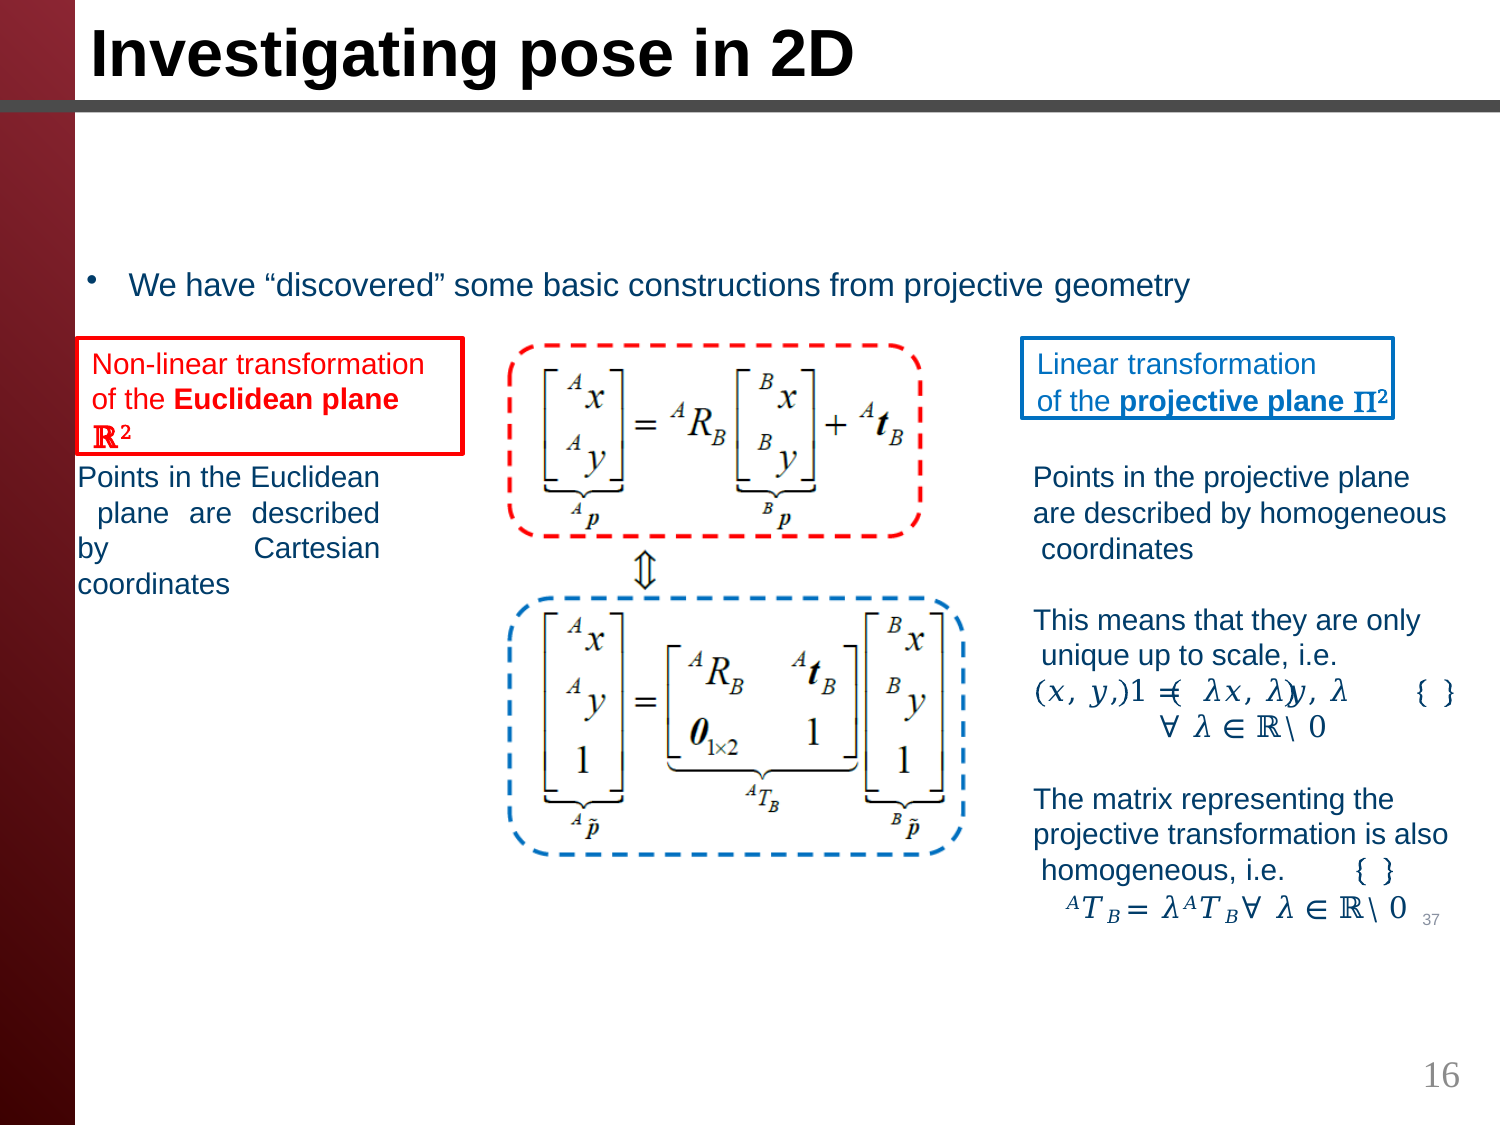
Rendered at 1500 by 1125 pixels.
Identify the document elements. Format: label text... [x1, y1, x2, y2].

text_box We have “discovered” some basic constructions from projective geometry [84, 262, 1195, 304]
title Investigating pose in 2D [74, 0, 1426, 101]
picture [477, 332, 997, 866]
text_box Linear transformation of the projective plane 2 [1021, 337, 1393, 418]
text_box This means that they are only unique up to scale, i.e. 𝑥, 𝑦, 1 = 𝜆𝑥, 𝜆𝑦, 𝜆 ∀ 𝜆 ∈ ℝ\ 0 The matrix representing the projective transformation is also homogeneous, i.e. 𝐴𝑇𝐵 = 𝜆𝐴𝑇𝐵∀ 𝜆 ∈ ℝ\ 0 37 [1026, 599, 1458, 929]
slide_number 16 [1125, 1042, 1475, 1103]
text_box Points in the projective plane are described by homogeneous coordinates [1031, 456, 1452, 565]
text_box Points in the Euclidean plane are described by Cartesian coordinates [75, 456, 382, 601]
text_box Non-linear transformation of the Euclidean plane ℝ2 [76, 337, 463, 454]
